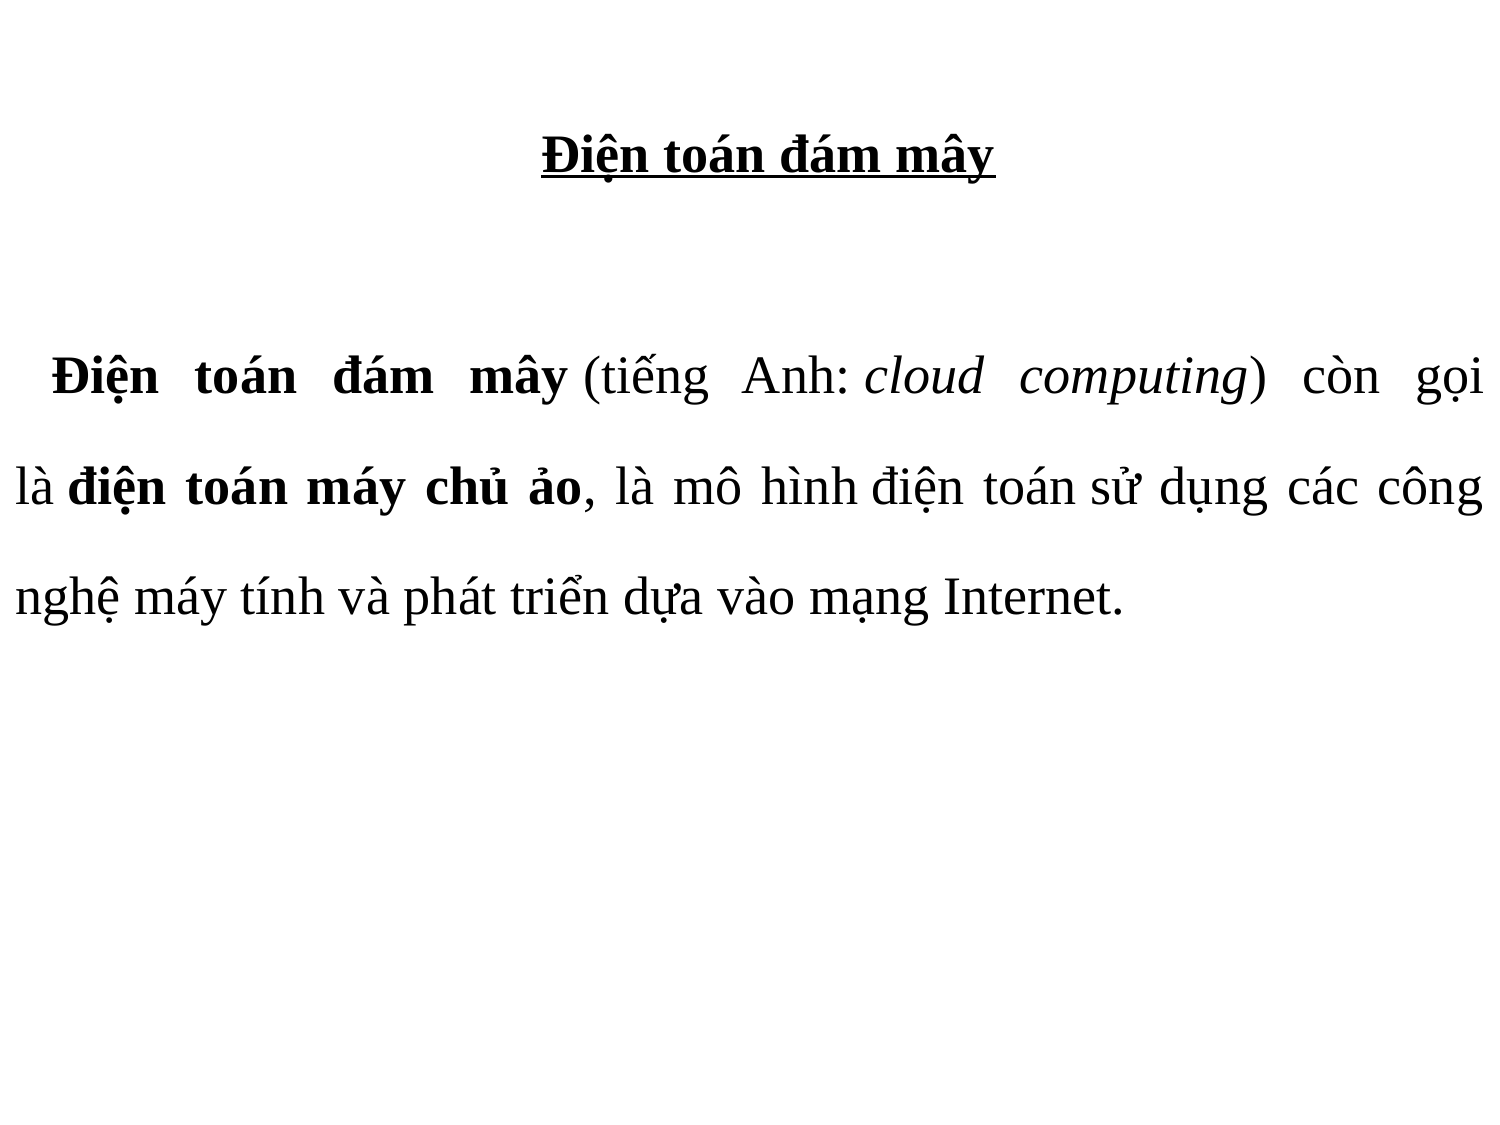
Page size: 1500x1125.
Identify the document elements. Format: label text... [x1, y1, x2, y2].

list Điện toán đám mây Điện toán đám mây (tiếng Anh: cloud computing) còn gọi là điện toán máy chủ ảo, là mô hình điện toán sử dụng các công nghệ máy tính và phát triển dựa vào mạng Internet. [0, 0, 1500, 1125]
